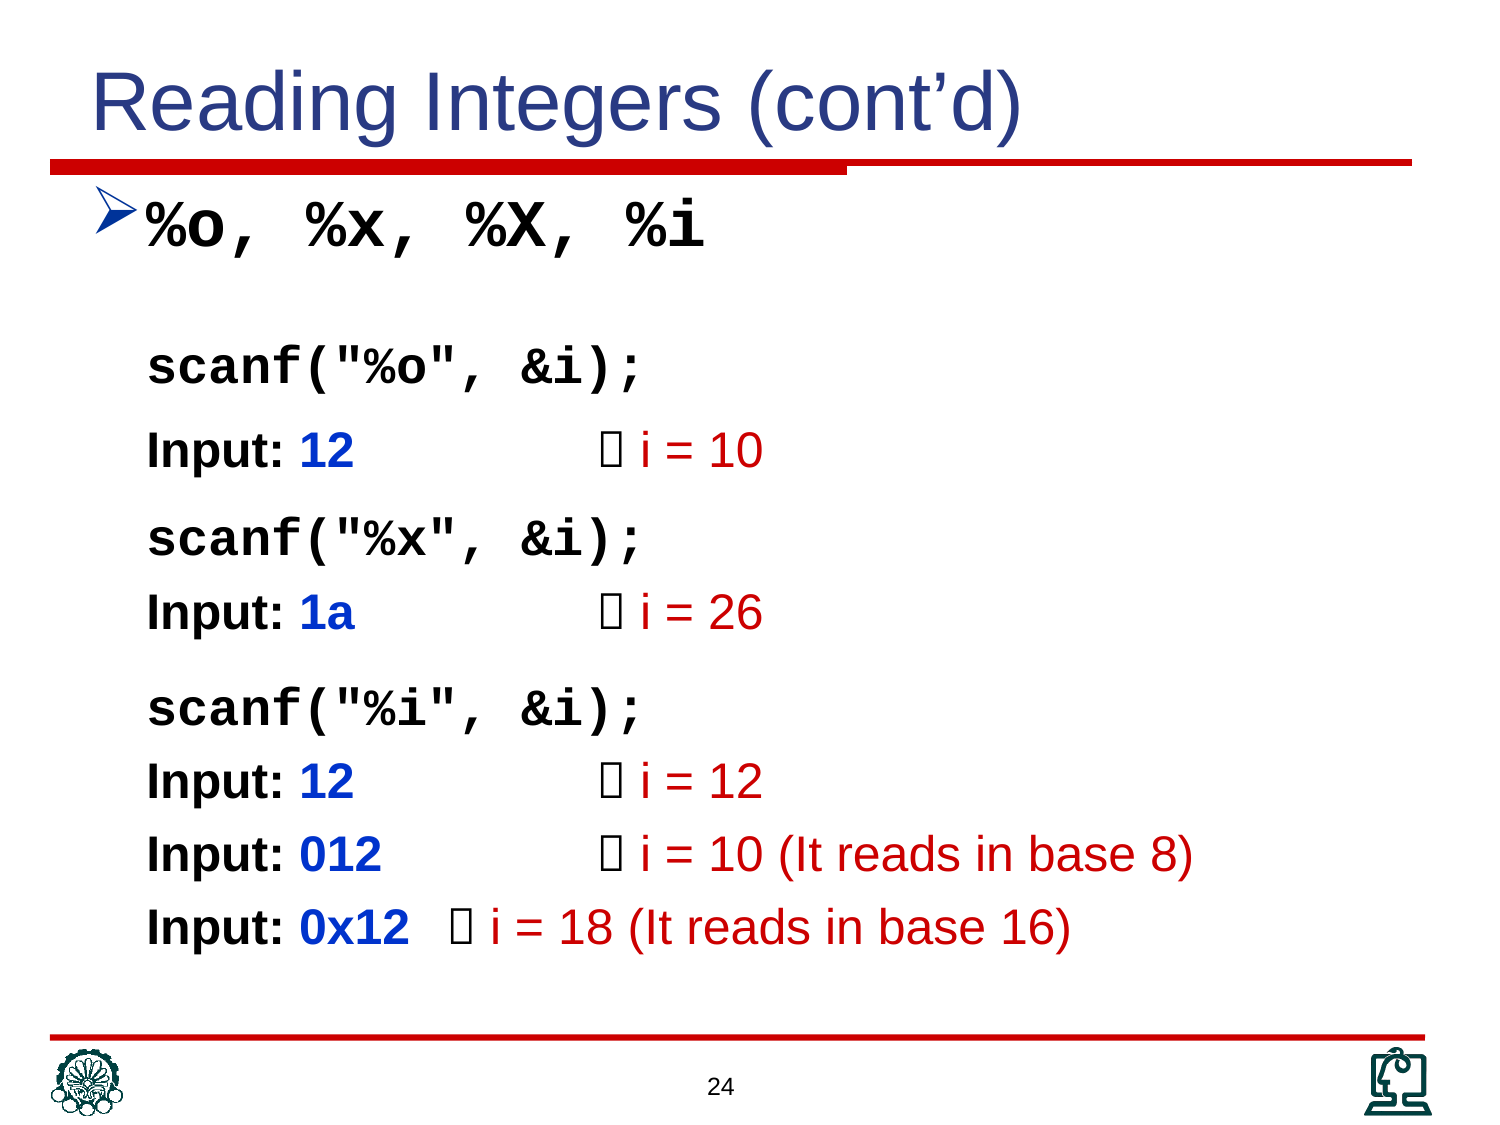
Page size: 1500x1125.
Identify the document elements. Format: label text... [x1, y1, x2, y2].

slide_number 24 [649, 1062, 751, 1103]
title Reading Integers (cont’d) [75, 24, 1425, 155]
list %o, %x, %X, %i scanf("%o", &i); Input: 12  i = 10 scanf("%x", &i); Input: 1a  i = 26 scanf("%i", &i); Input: 12  i = 12 Input: 012  i = 10 (It reads in base 8) Input: 0x12  i = 18 (It reads in base 16) [75, 187, 1425, 994]
picture [50, 1047, 125, 1118]
picture [1362, 1045, 1438, 1119]
